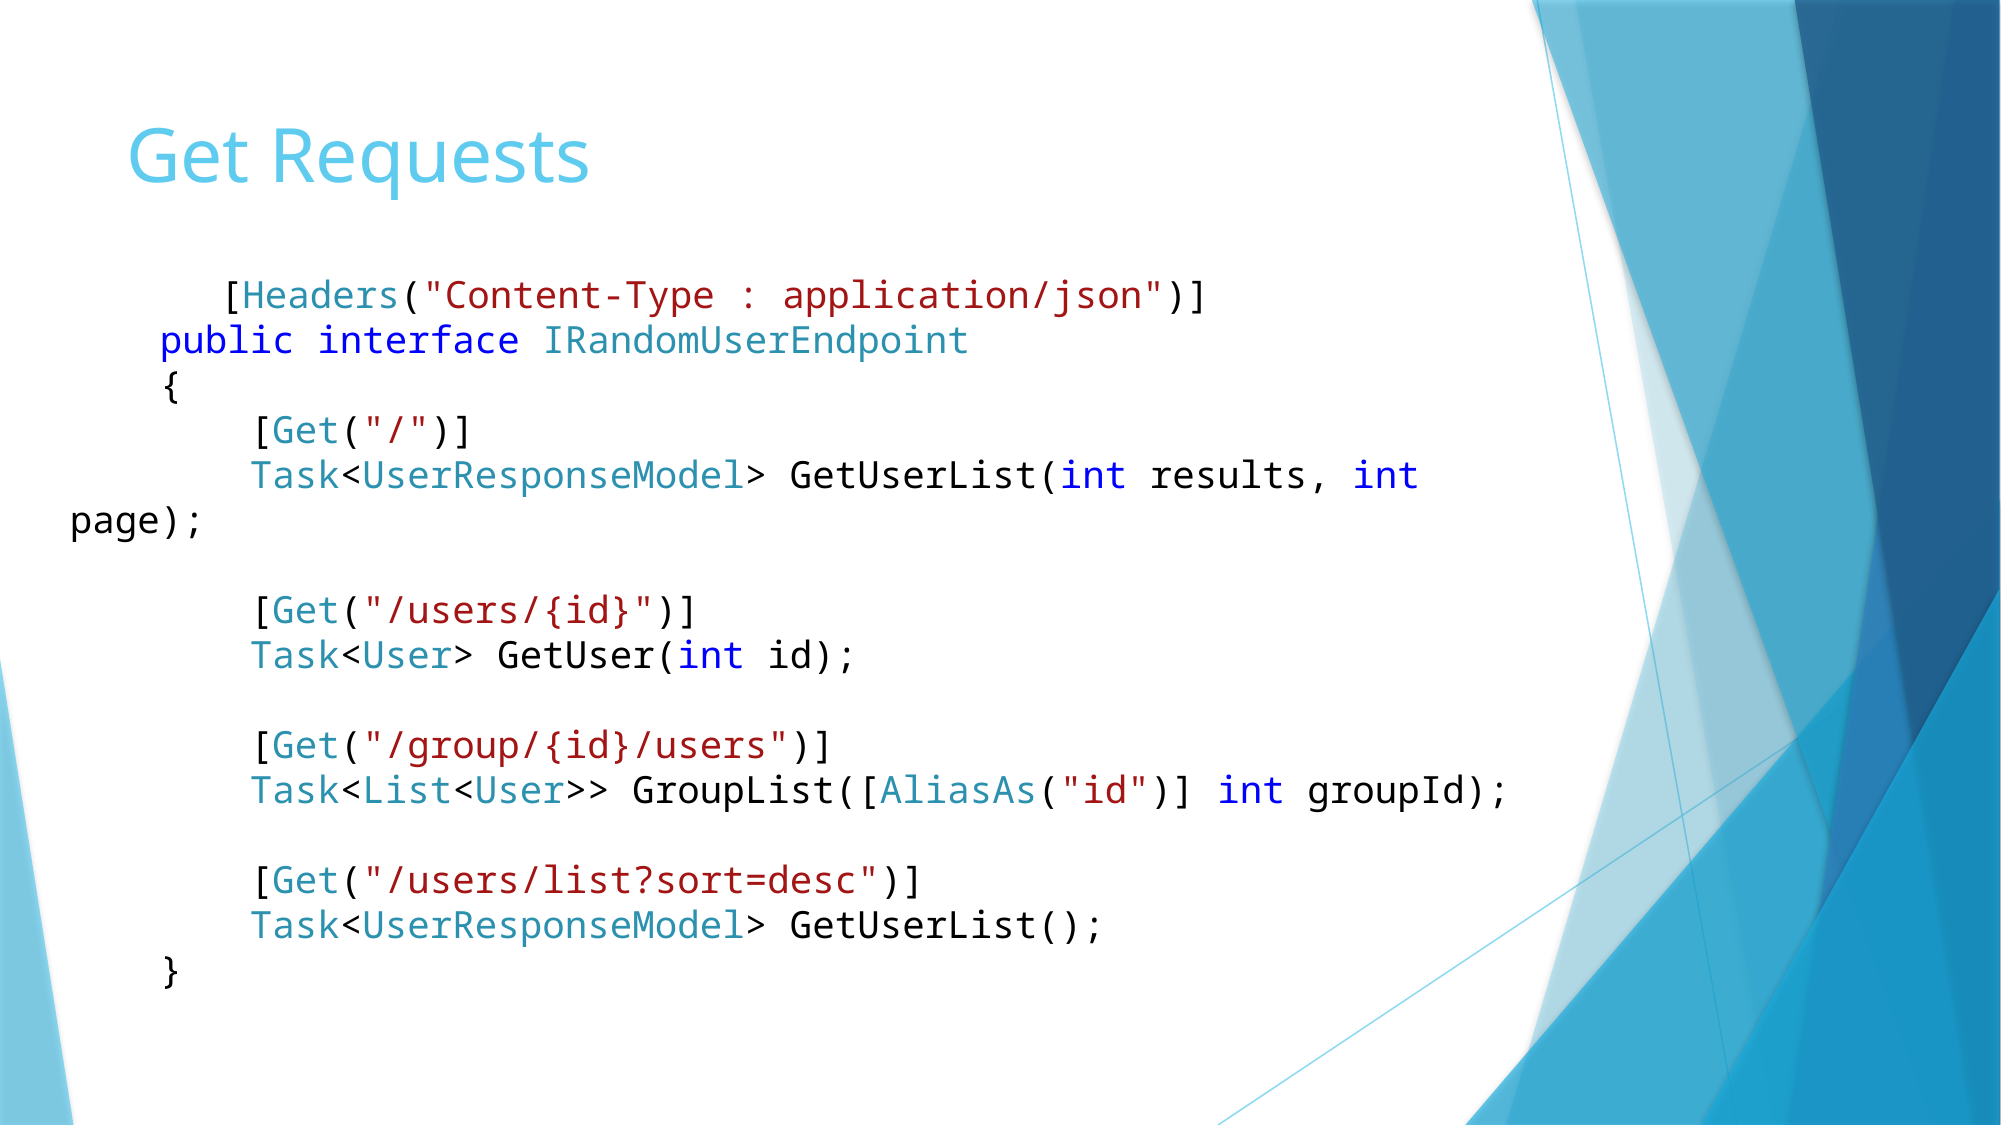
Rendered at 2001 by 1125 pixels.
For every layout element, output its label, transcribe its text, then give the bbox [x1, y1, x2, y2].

text_box [Headers("Content-Type : application/json")] public interface IRandomUserEndpoint { [Get("/")] Task<UserResponseModel> GetUserList(int results, int page); [Get("/users/{id}")] Task<User> GetUser(int id); [Get("/group/{id}/users")] Task<List<User>> GroupList([AliasAs("id")] int groupId); [Get("/users/list?sort=desc")] Task<UserResponseModel> GetUserList(); } [55, 263, 1578, 999]
title Get Requests [111, 99, 1522, 263]
